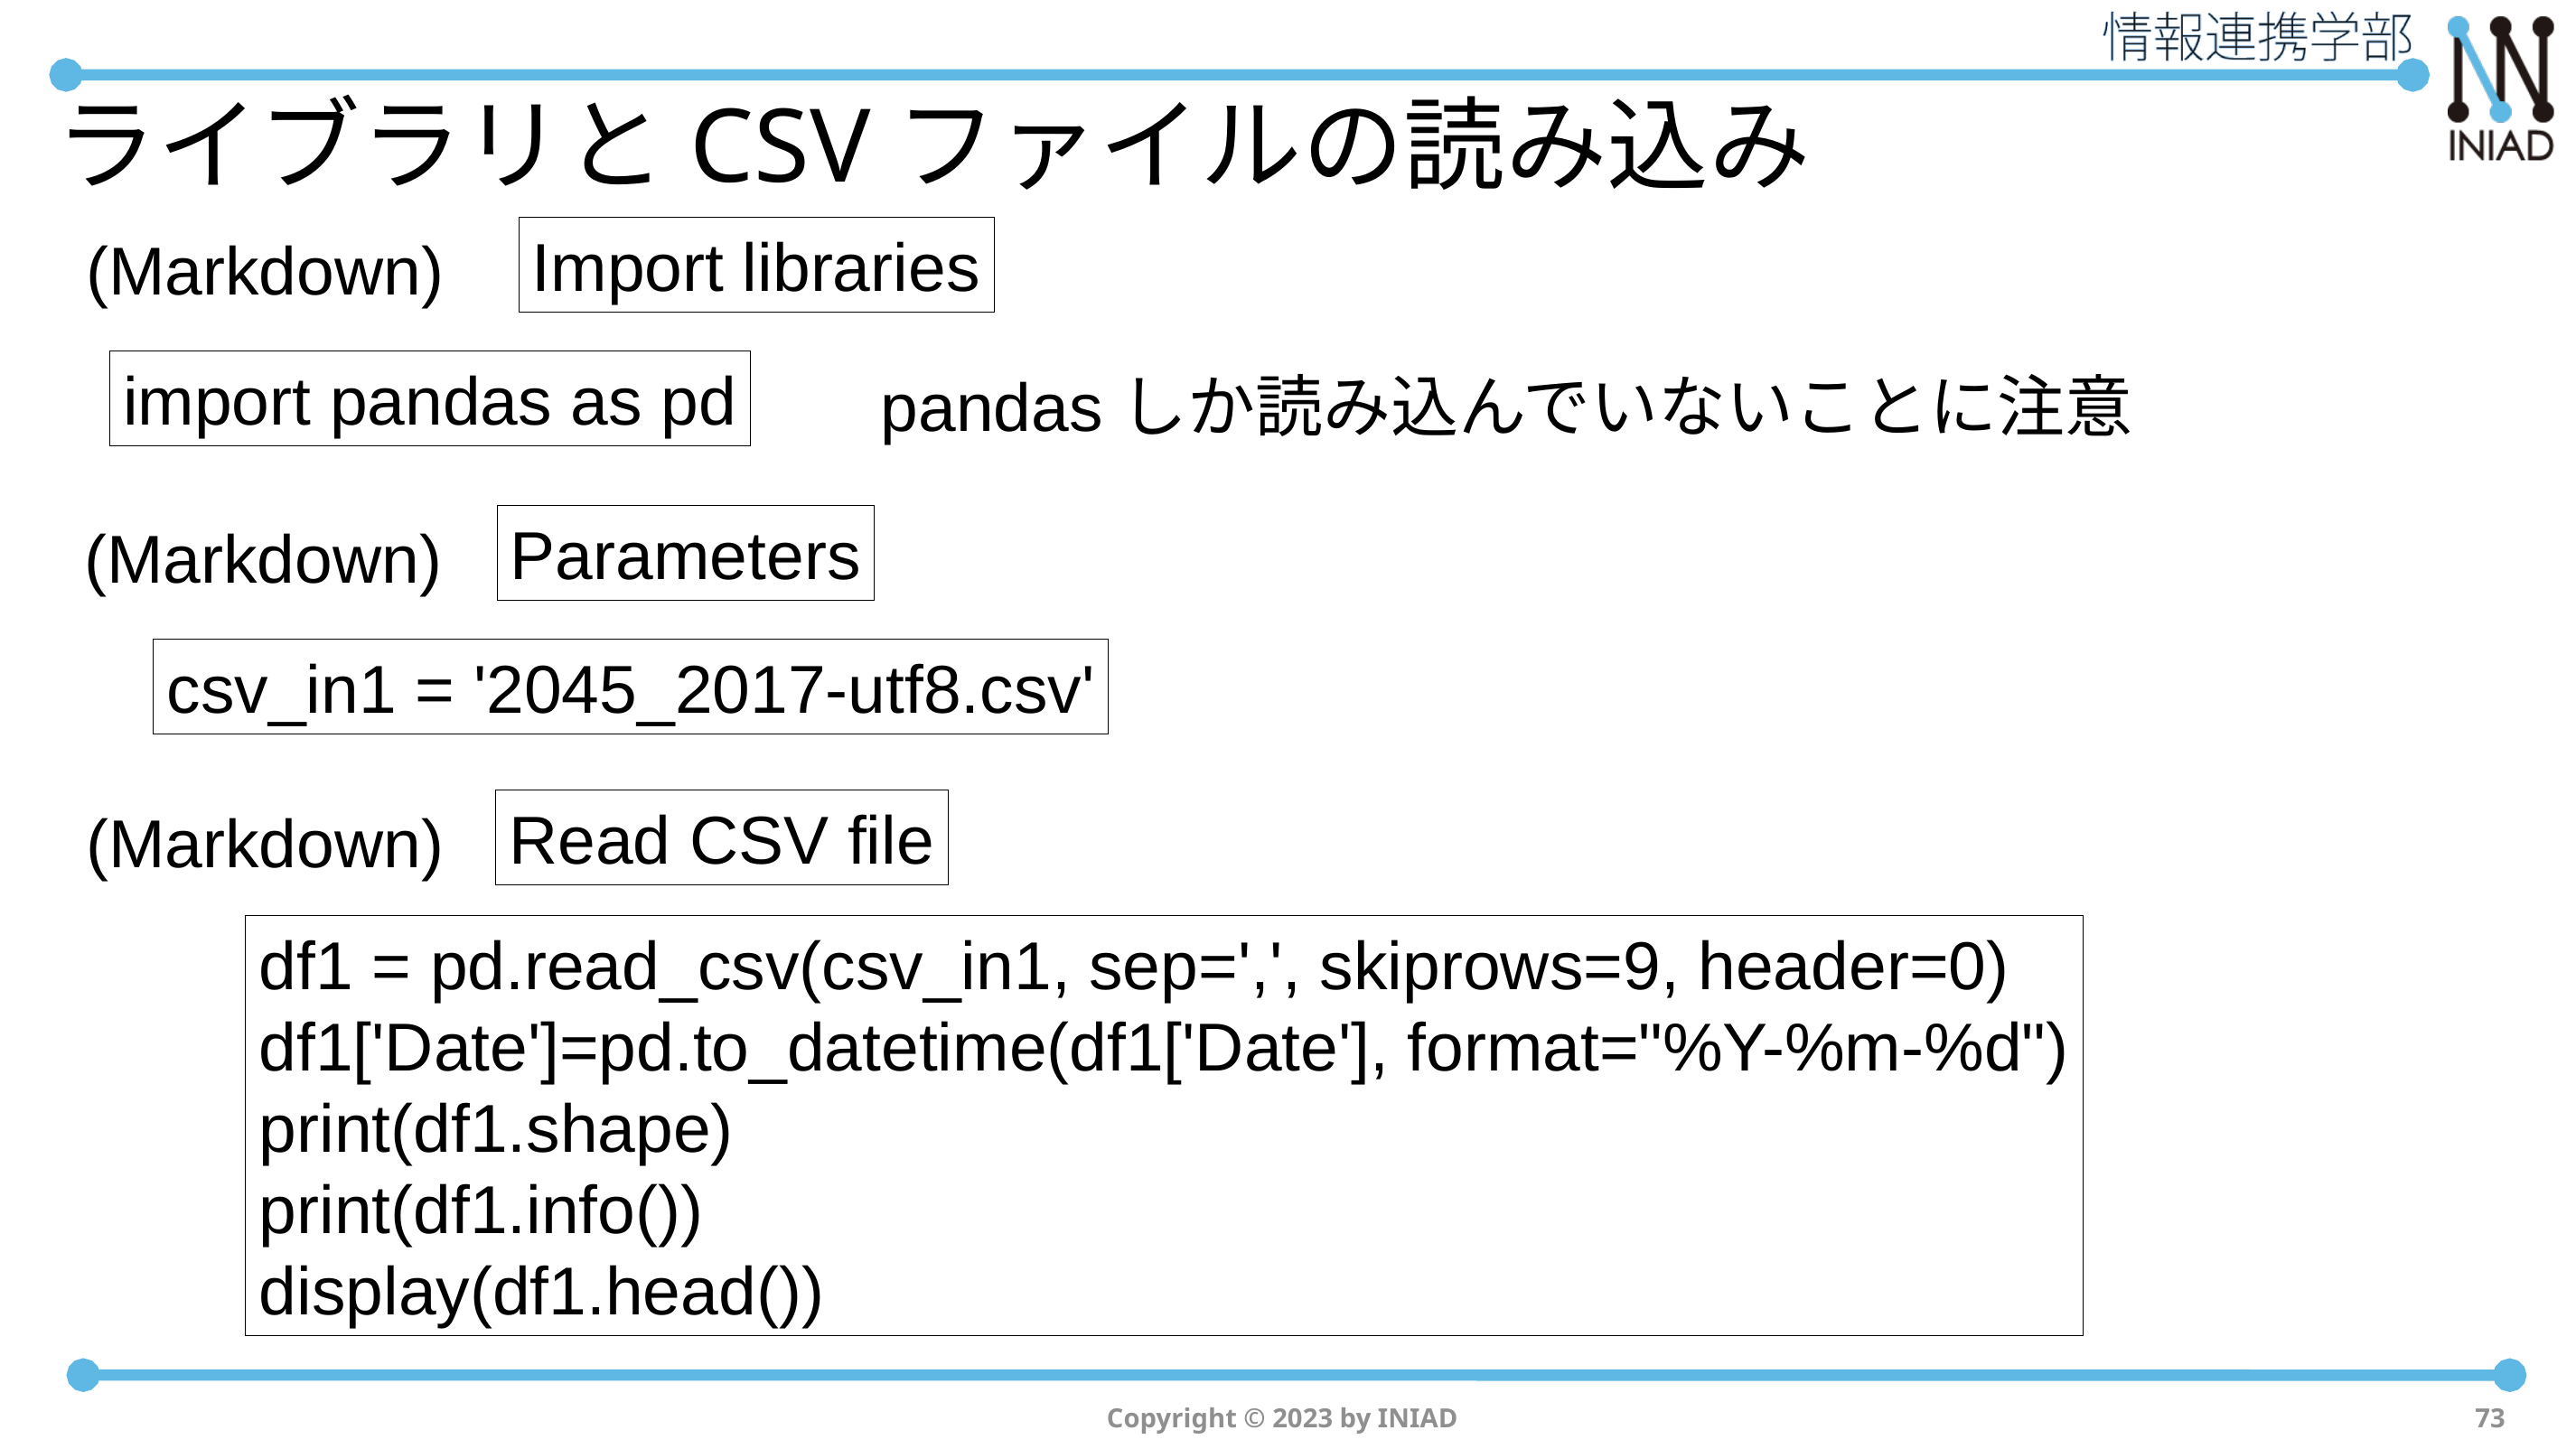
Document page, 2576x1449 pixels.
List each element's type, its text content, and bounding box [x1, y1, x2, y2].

footer Copyright © 2023 by INIAD [59, 1374, 2506, 1445]
text_box Import libraries [519, 217, 995, 313]
text_box Read CSV file [495, 790, 949, 885]
text_box df1 = pd.read_csv(csv_in1, sep=',', skiprows=9, header=0) df1['Date']=pd.to_datetime(df1['Date'], format="%Y-%m-%d") print(df1.shape) print(df1.info()) display(df1.head()) [245, 915, 2084, 1336]
text_box Parameters [497, 505, 875, 601]
text_box csv_in1 = '2045_2017-utf8.csv' [153, 639, 1109, 734]
title ライブラリとCSVファイルの読み込み [55, 79, 2413, 290]
text_box (Markdown) [72, 793, 458, 889]
slide_number 73 [2376, 1376, 2519, 1445]
text_box (Markdown) [70, 509, 456, 604]
text_box (Markdown) [72, 220, 458, 316]
picture [2448, 12, 2555, 170]
text_box pandasしか読み込んでいないことに注意 [867, 357, 2147, 453]
text_box import pandas as pd [109, 351, 751, 446]
